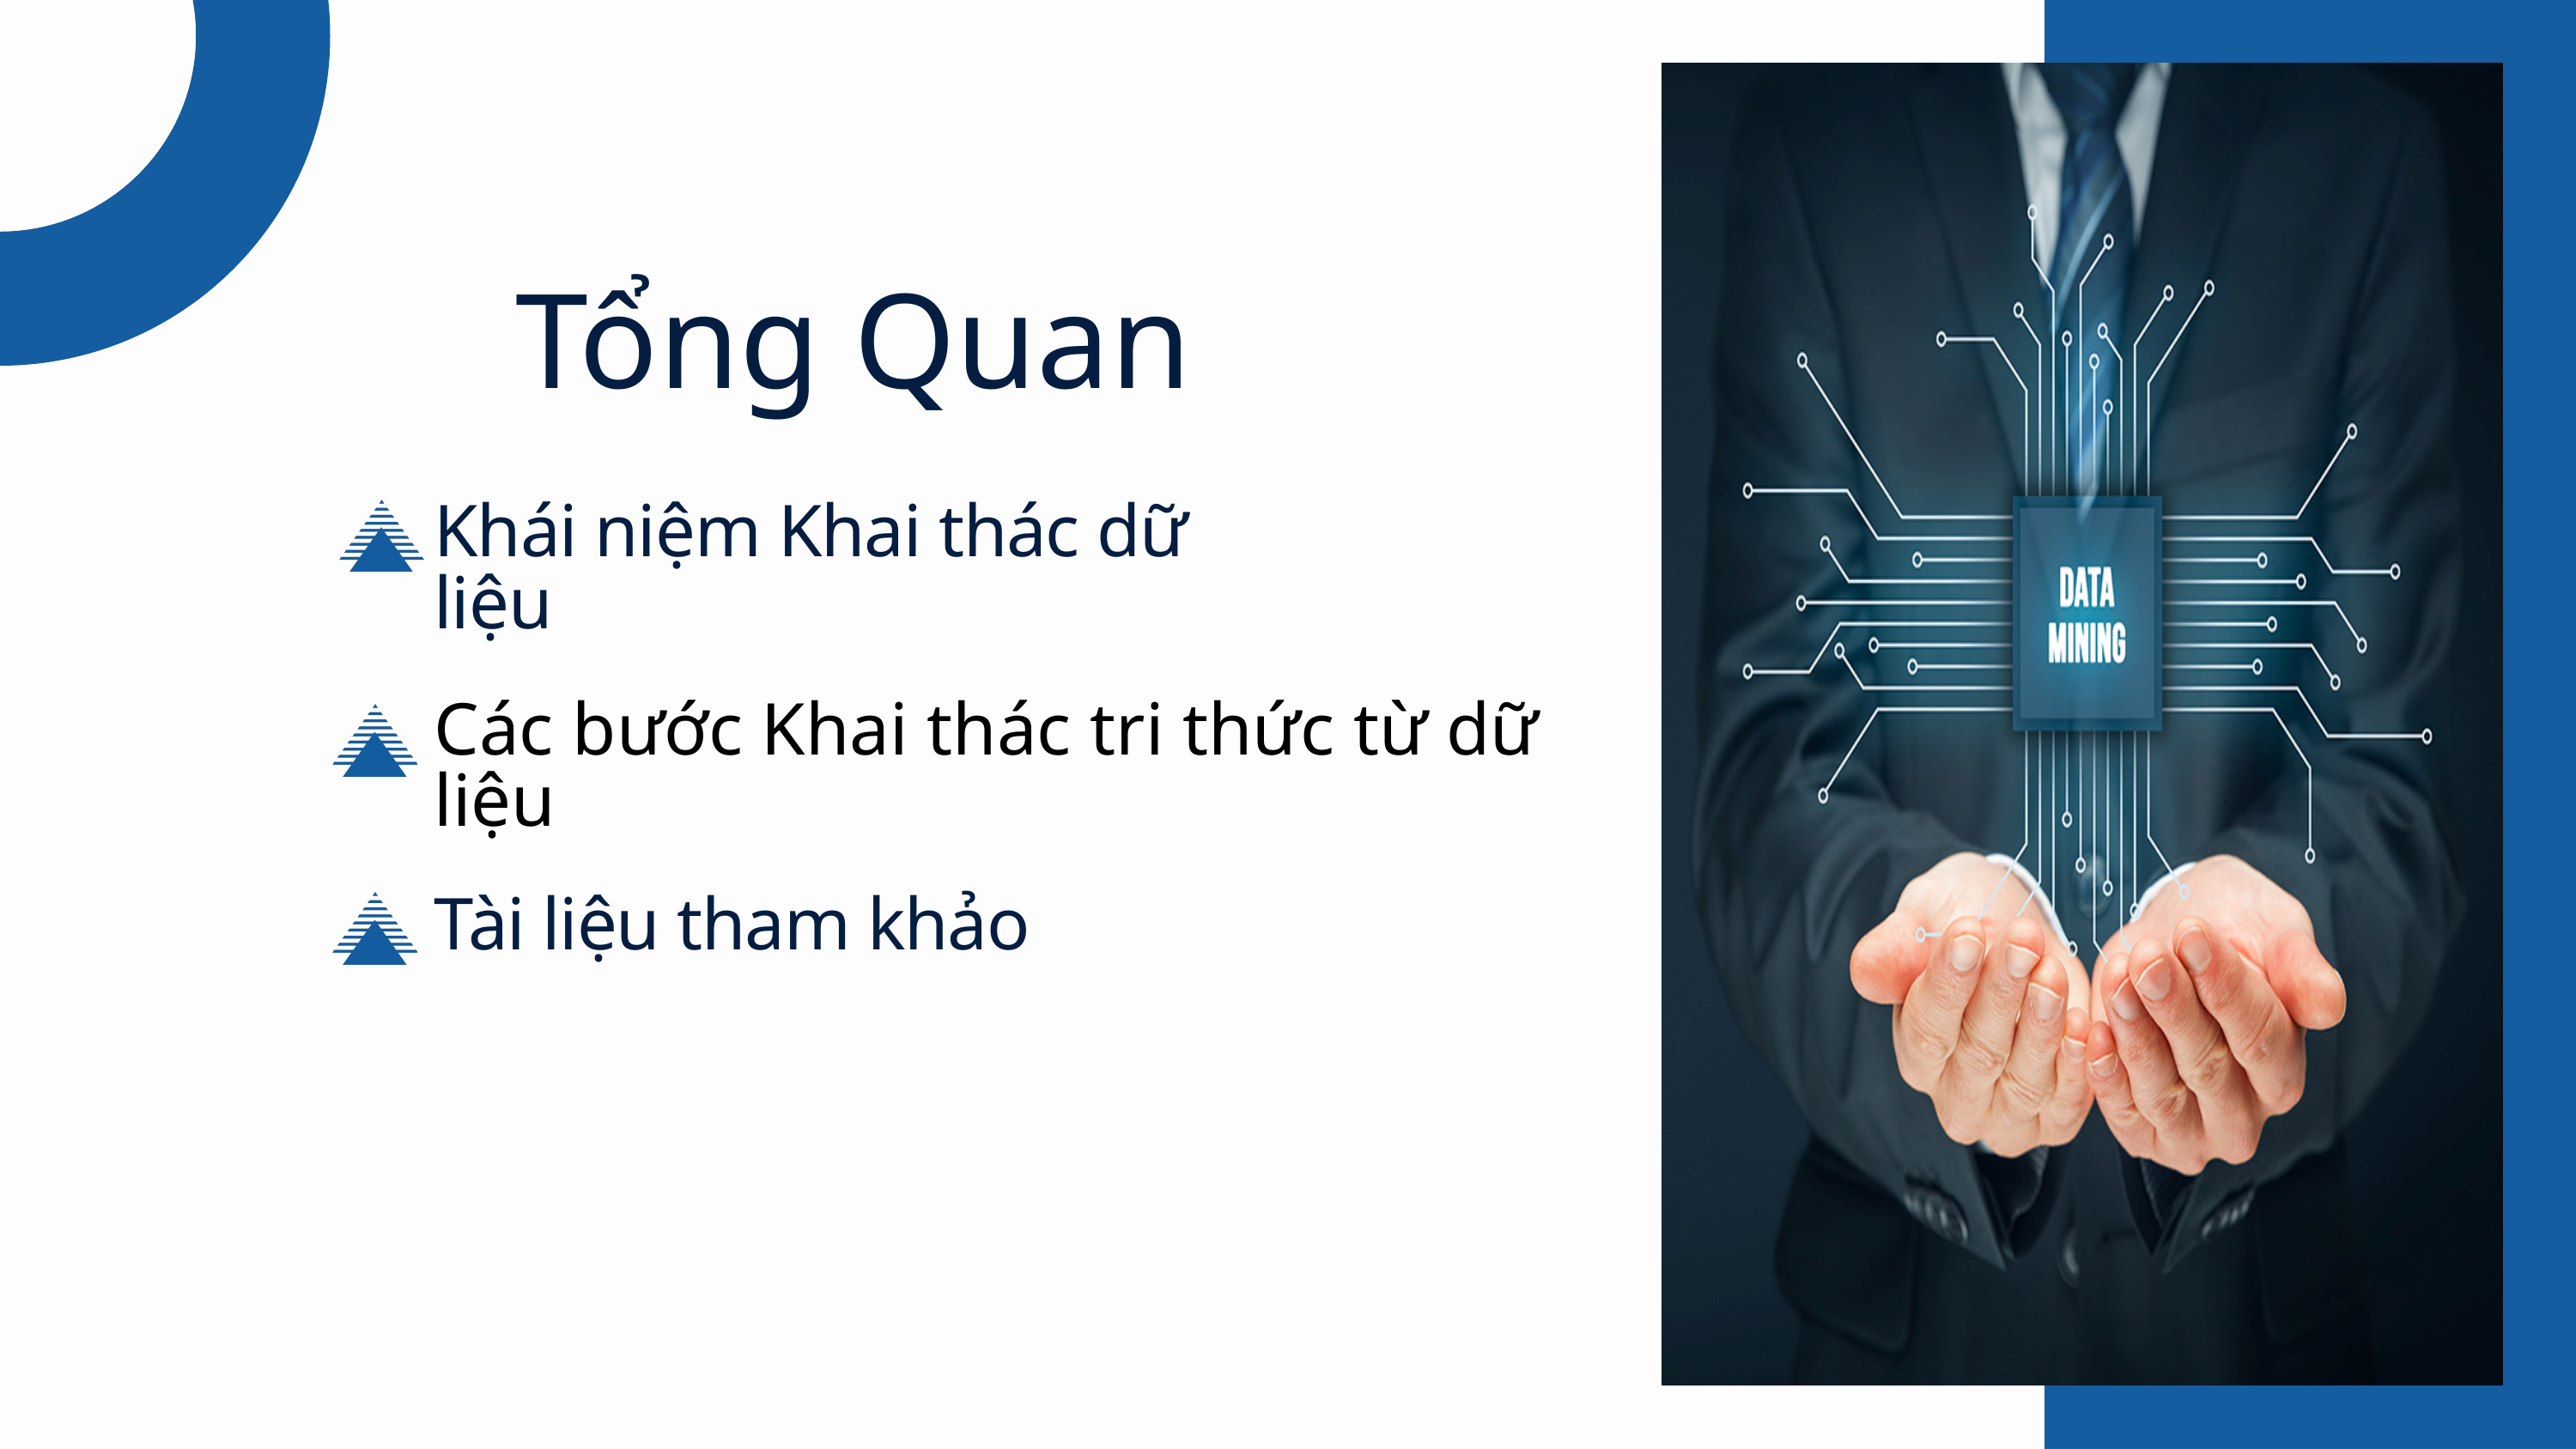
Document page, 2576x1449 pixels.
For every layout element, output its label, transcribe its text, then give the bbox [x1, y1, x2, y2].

text_box [339, 500, 424, 573]
text_box [332, 704, 418, 777]
text_box Khái niệm Khai thác dữ liệu [434, 500, 1292, 643]
text_box Tổng Quan [515, 231, 1468, 415]
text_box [2044, 0, 2576, 1449]
text_box Tài liệu tham khảo [434, 892, 1091, 965]
text_box [332, 892, 418, 965]
text_box [1662, 63, 2041, 1386]
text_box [0, 0, 264, 300]
text_box Các bước Khai thác tri thức từ dữ liệu [434, 697, 1631, 841]
